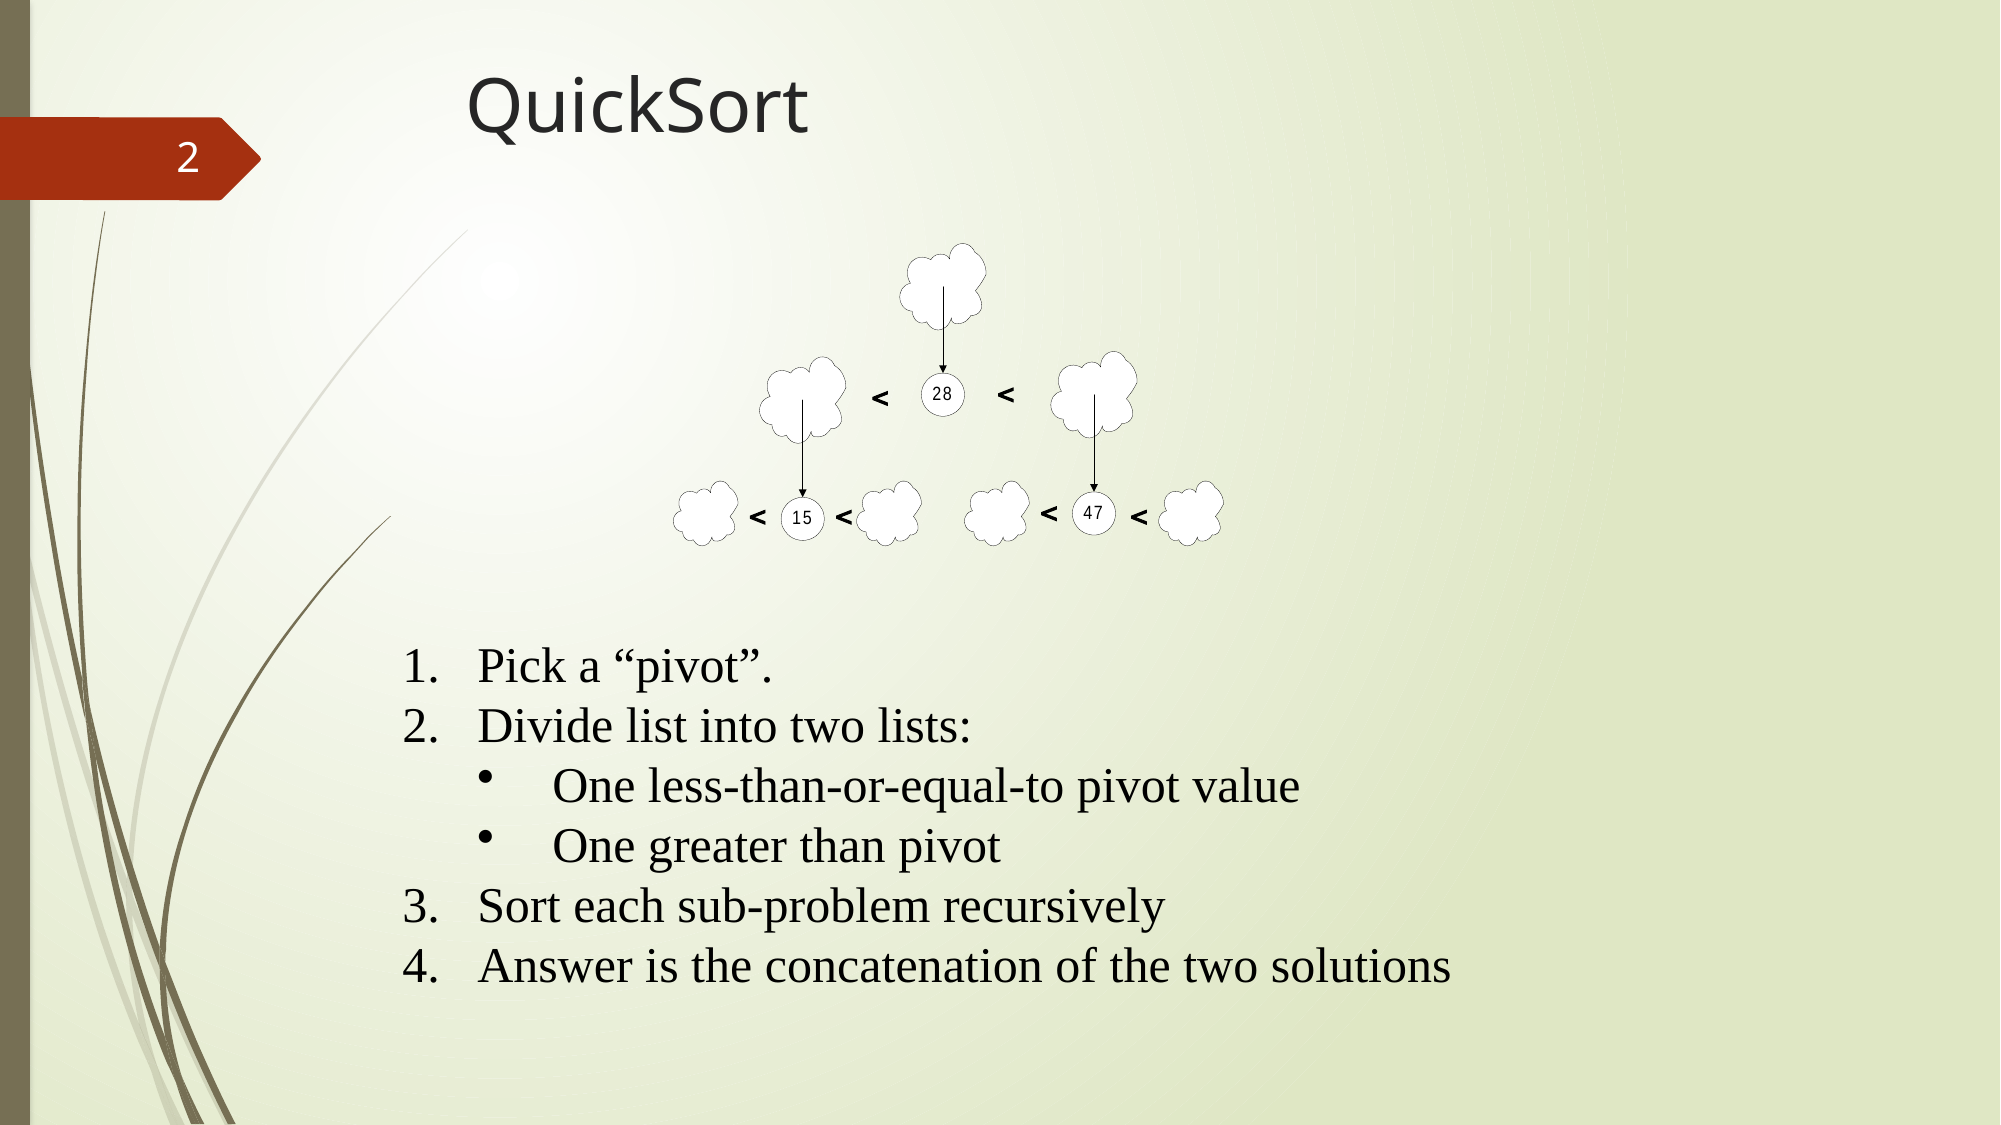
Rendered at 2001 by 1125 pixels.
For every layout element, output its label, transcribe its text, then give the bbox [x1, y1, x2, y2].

slide_number 2 [87, 129, 216, 190]
title QuickSort [450, 50, 1725, 238]
text_box Pick a “pivot”. Divide list into two lists: One less-than-or-equal-to pivot value One greater than pivot Sort each sub-problem recursively Answer is the concatenation of the two solutions [387, 624, 1513, 1000]
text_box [662, 237, 1238, 622]
